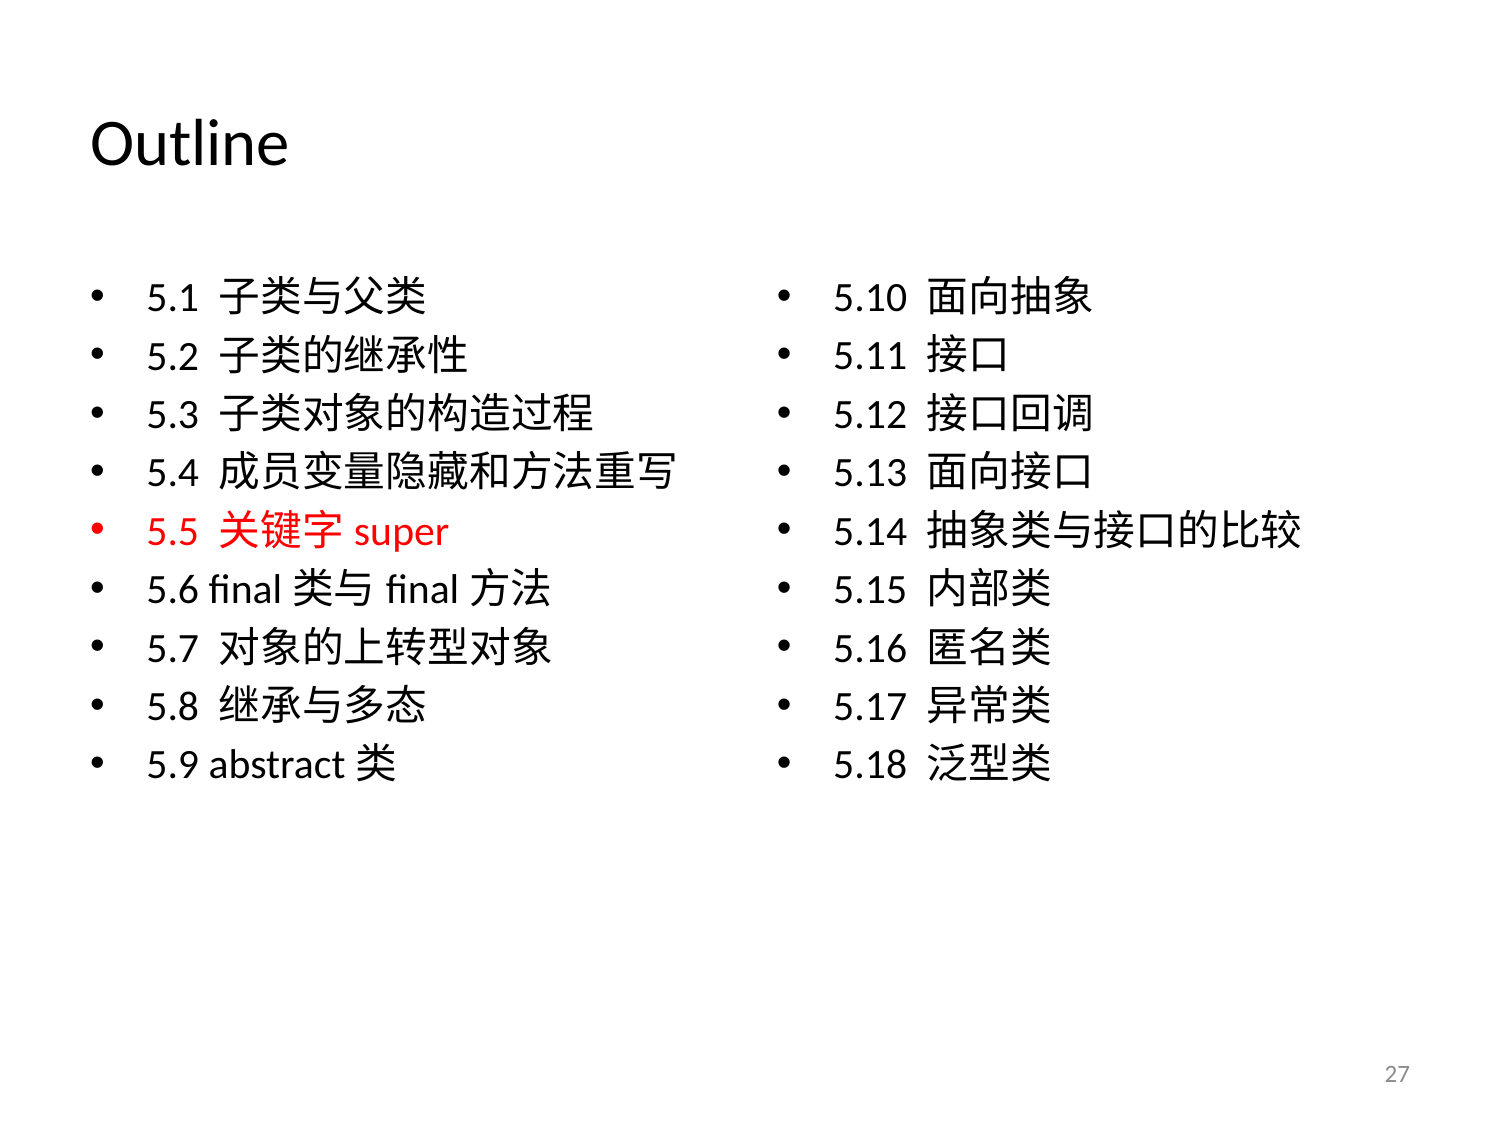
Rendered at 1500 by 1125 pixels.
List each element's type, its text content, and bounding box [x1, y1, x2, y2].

text_box 5.10 面向抽象 5.11 接口 5.12 接口回调 5.13 面向接口 5.14 抽象类与接口的比较 5.15 内部类 5.16 匿名类 5.17 异常类 5.18 泛型类 [761, 262, 1365, 1005]
slide_number 27 [1074, 1042, 1425, 1103]
list 5.1 子类与父类 5.2 子类的继承性 5.3 子类对象的构造过程 5.4 成员变量隐藏和方法重写 5.5 关键字super 5.6 final类与final方法 5.7 对象的上转型对象 5.8 继承与多态 5.9 abstract类 [75, 262, 703, 1005]
title Outline [75, 45, 1425, 233]
